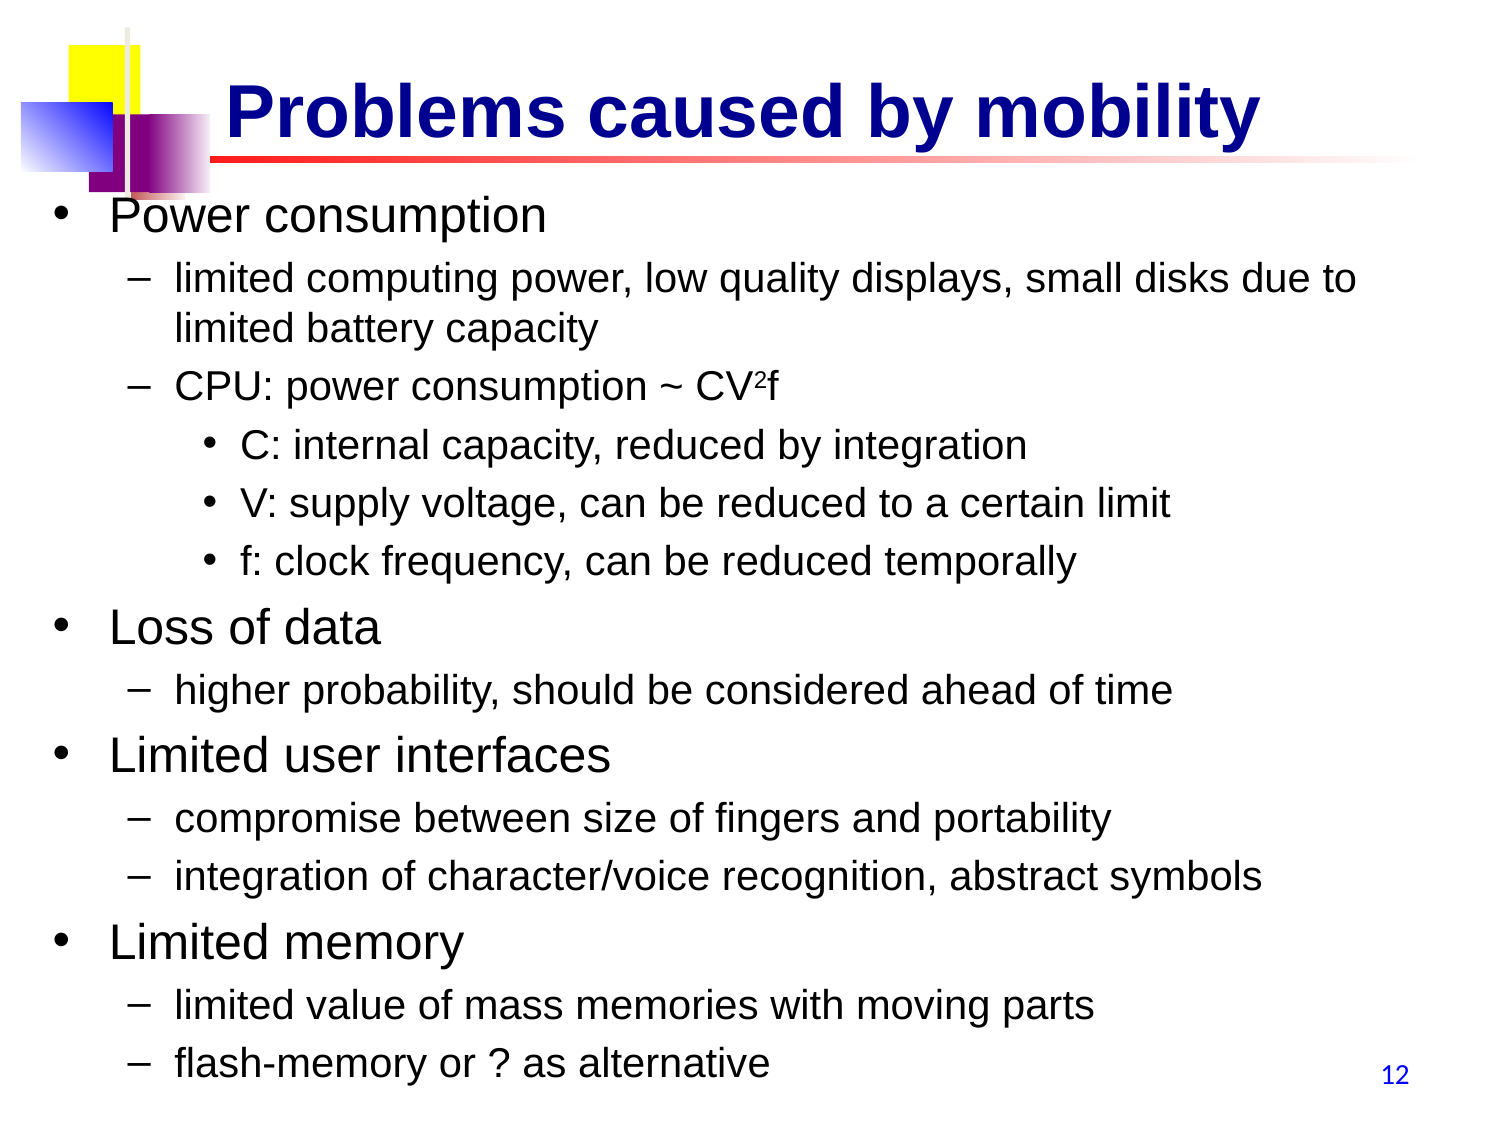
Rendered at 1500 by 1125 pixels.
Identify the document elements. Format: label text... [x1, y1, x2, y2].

title Problems caused by mobility [210, 45, 1425, 161]
list Power consumption limited computing power, low quality displays, small disks due to limited battery capacity CPU: power consumption ~ CV2f C: internal capacity, reduced by integration V: supply voltage, can be reduced to a certain limit f: clock frequency, can be reduced temporally Loss of data higher probability, should be considered ahead of time Limited user interfaces compromise between size of fingers and portability integration of character/voice recognition, abstract symbols Limited memory limited value of mass memories with moving parts flash-memory or ? as alternative [37, 174, 1450, 1125]
slide_number 12 [1074, 1042, 1425, 1103]
